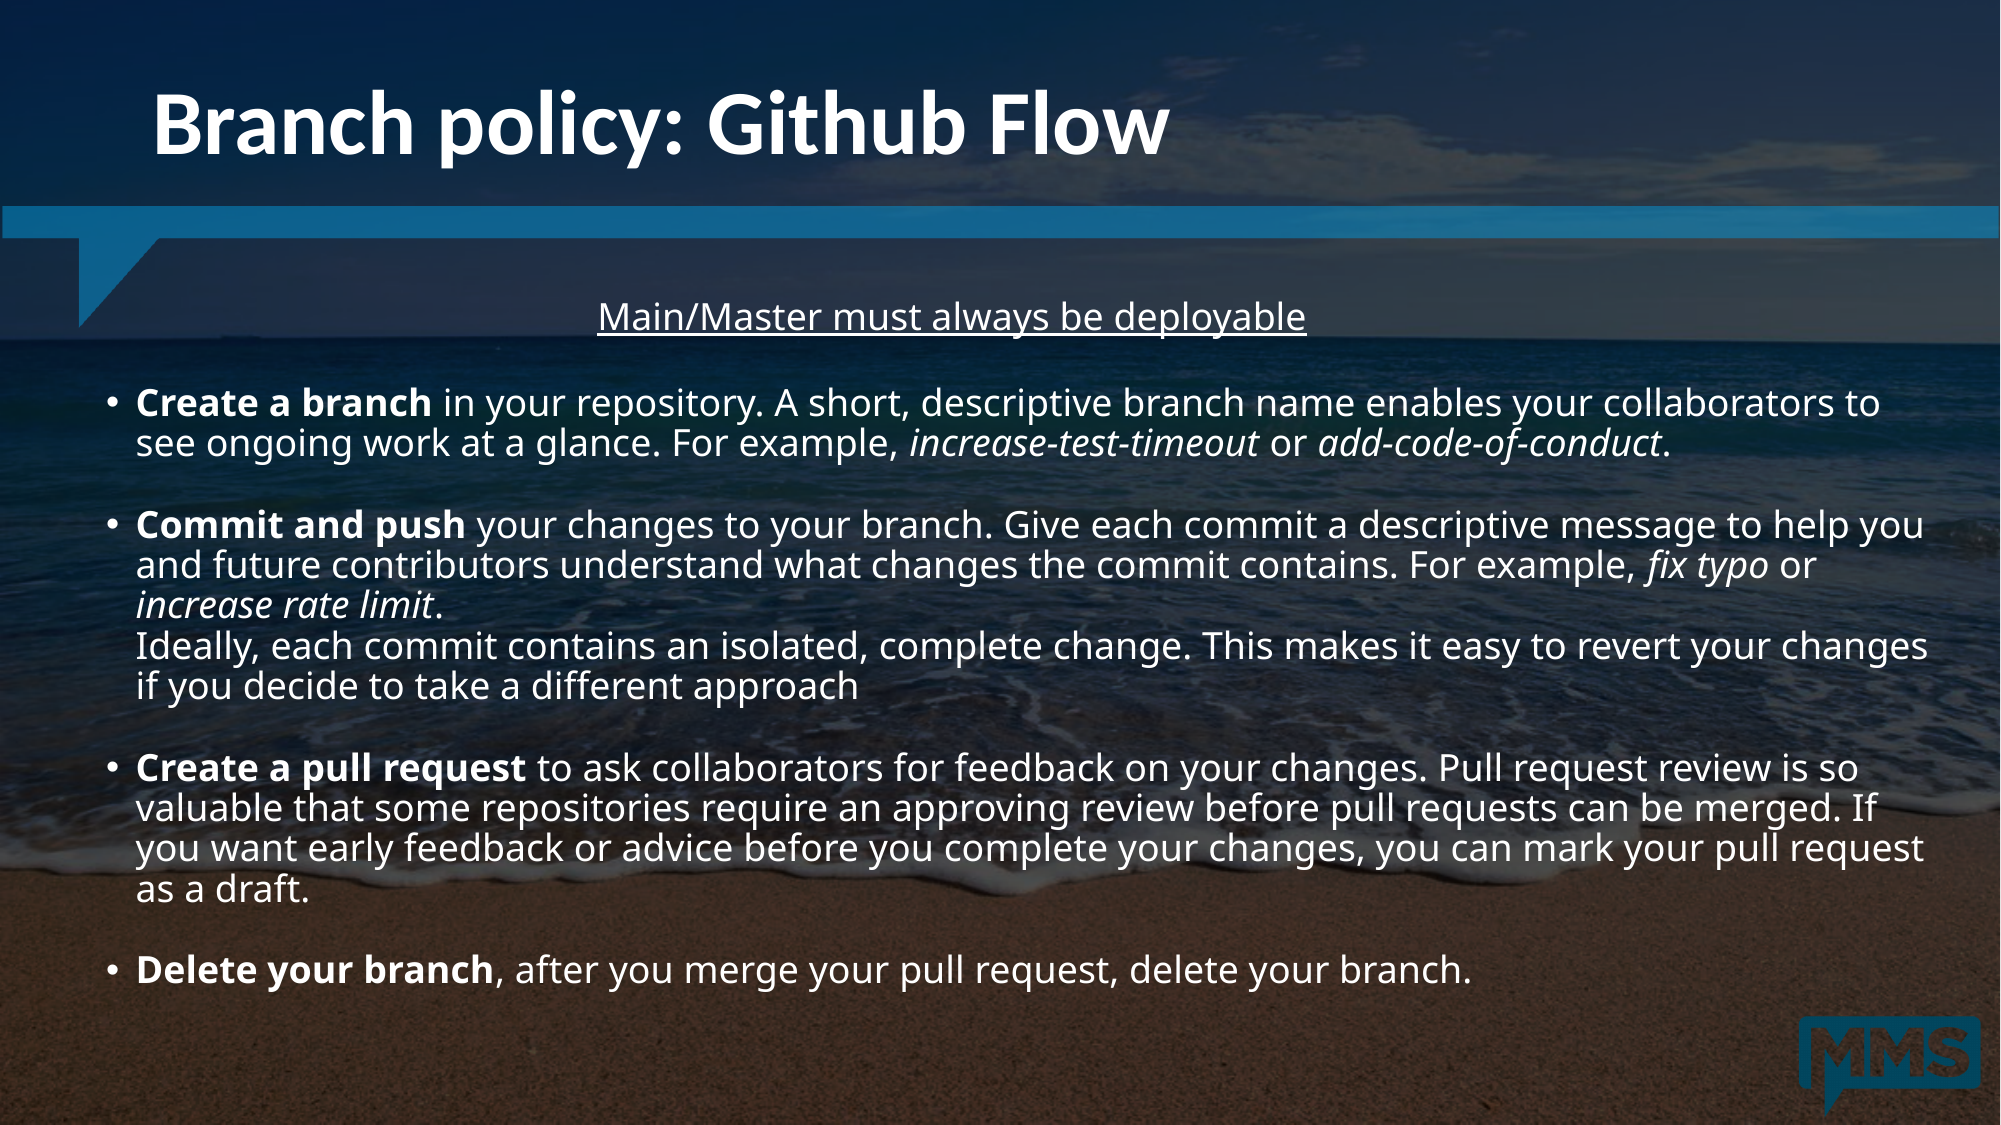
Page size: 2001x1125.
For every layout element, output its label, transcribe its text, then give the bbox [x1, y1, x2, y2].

text_box Create a branch in your repository. A short, descriptive branch name enables your collaborators to see ongoing work at a glance. For example, increase-test-timeout or add-code-of-conduct. Commit and push your changes to your branch. Give each commit a descriptive message to help you and future contributors understand what changes the commit contains. For example, fix typo or increase rate limit. Ideally, each commit contains an isolated, complete change. This makes it easy to revert your changes if you decide to take a different approach Create a pull request to ask collaborators for feedback on your changes. Pull request review is so valuable that some repositories require an approving review before pull requests can be merged. If you want early feedback or advice before you complete your changes, you can mark your pull request as a draft. Delete your branch, after you merge your pull request, delete your branch. [106, 384, 1937, 1115]
picture [0, 0, 2001, 1125]
title Branch policy: Github Flow [137, 59, 1863, 190]
text_box Main/Master must always be deployable [94, 285, 1811, 346]
